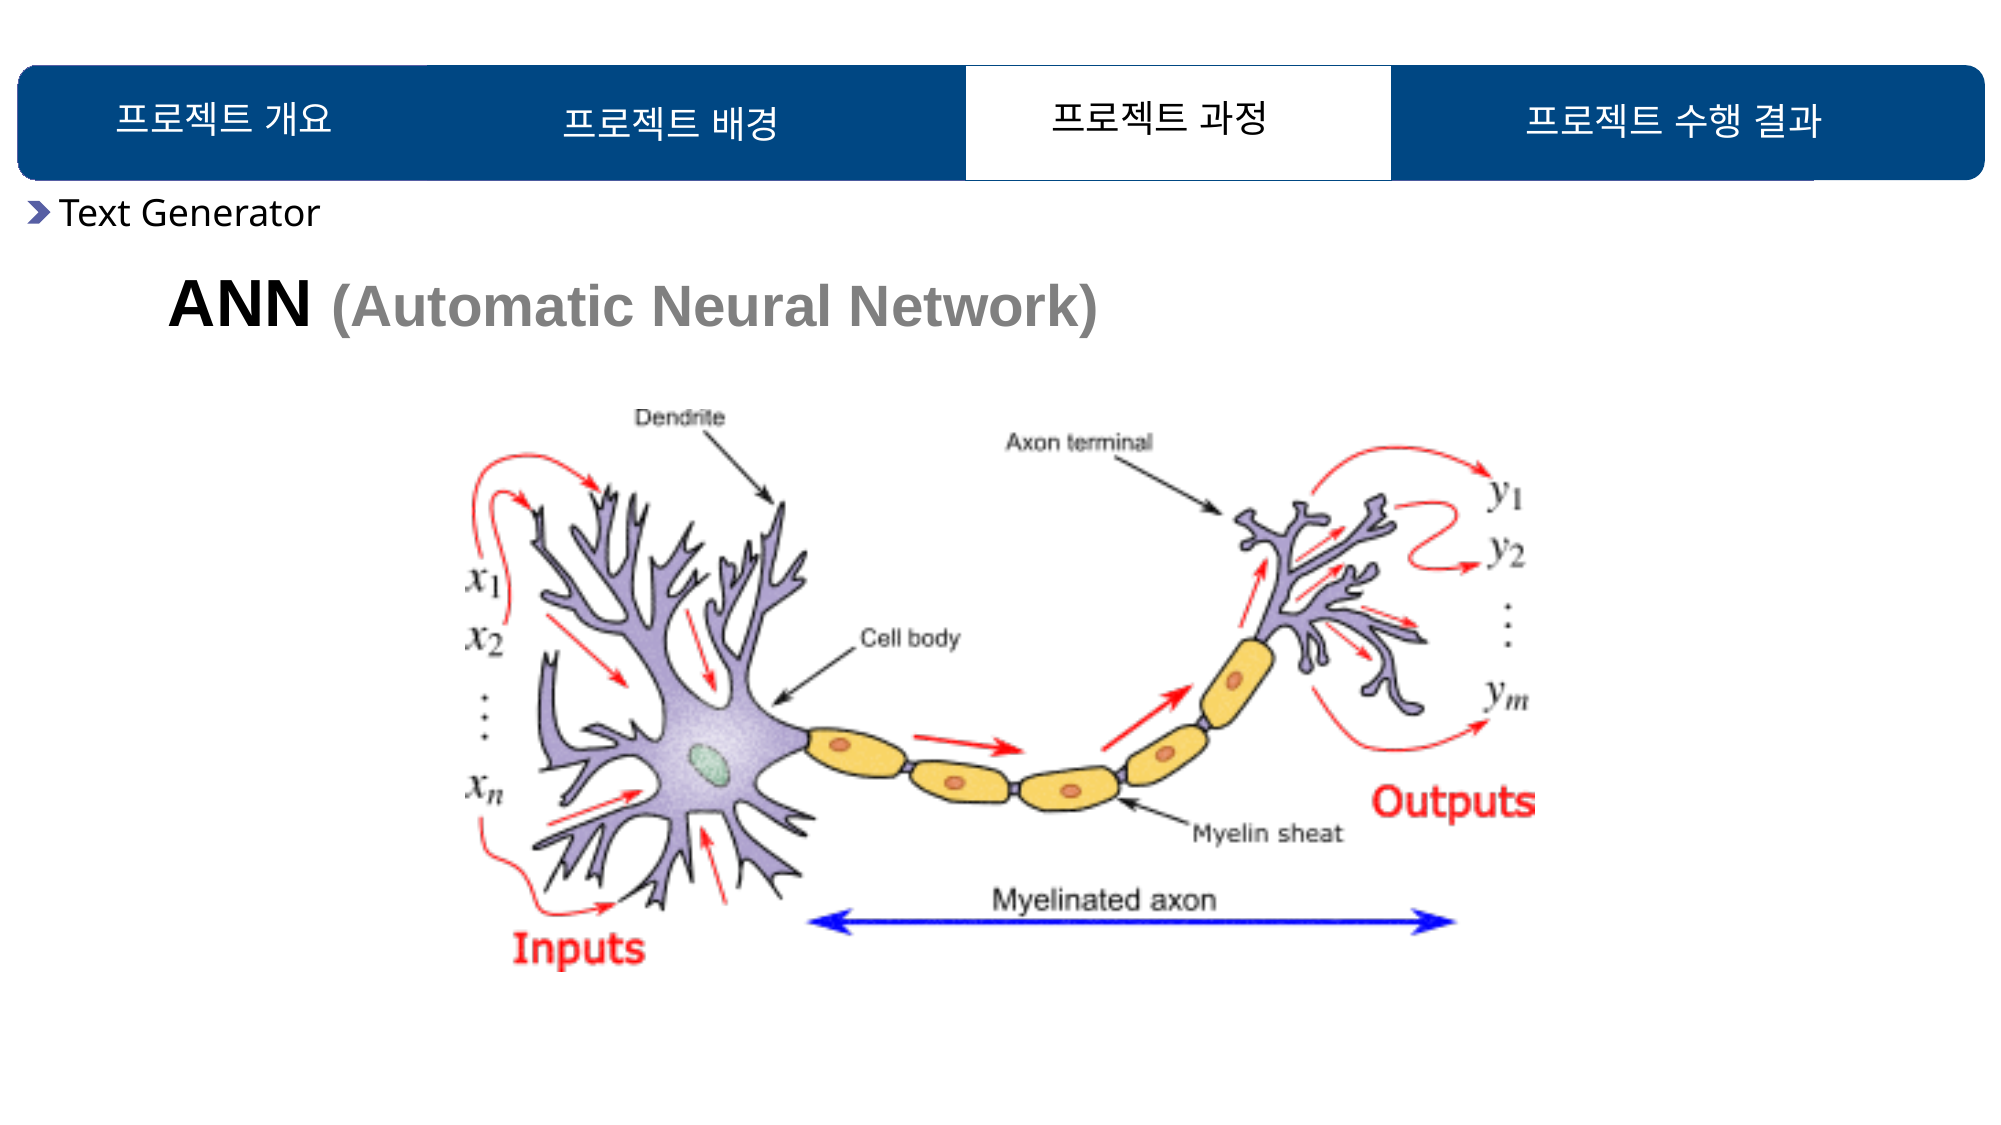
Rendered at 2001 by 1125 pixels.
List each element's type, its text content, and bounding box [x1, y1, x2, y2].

text_box [426, 64, 1987, 182]
text_box 프로젝트 배경 [548, 93, 883, 153]
text_box ANN (Automatic Neural Network) [153, 252, 1424, 347]
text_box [27, 181, 451, 243]
text_box 프로젝트 과정 [1036, 87, 1357, 148]
text_box 프로젝트 개요 [100, 88, 394, 148]
text_box [964, 64, 1393, 181]
text_box 프로젝트 수행 결과 [1511, 90, 1943, 150]
text_box [16, 64, 426, 181]
picture [465, 409, 1535, 972]
